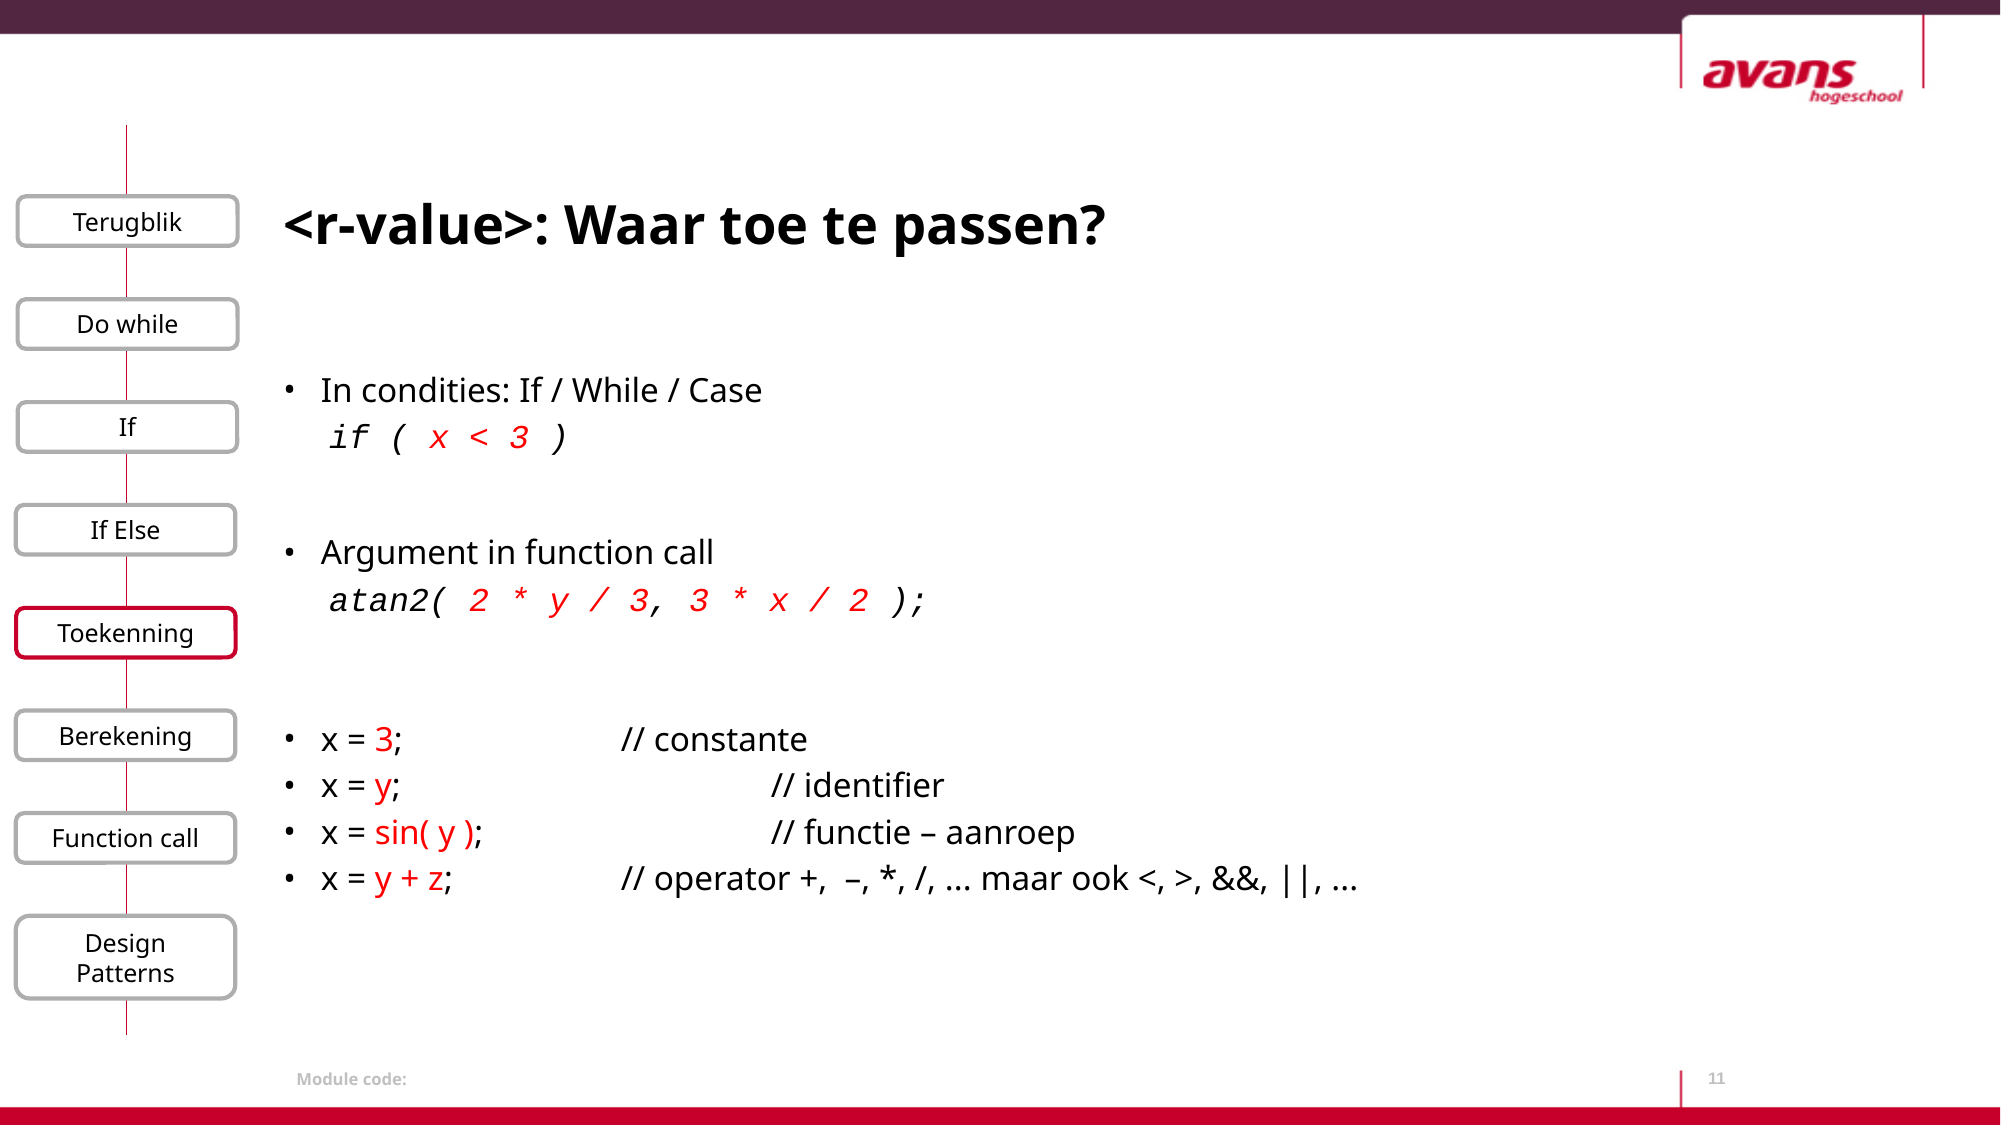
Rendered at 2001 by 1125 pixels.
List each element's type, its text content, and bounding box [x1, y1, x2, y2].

text_box Toekenning [14, 605, 121, 660]
text_box Do while [15, 297, 121, 351]
text_box Terugblik [15, 194, 121, 248]
text_box If Else [130, 502, 238, 557]
text_box If [15, 400, 121, 454]
text_box Design Patterns [130, 913, 238, 1001]
text_box Design Patterns [13, 913, 121, 1001]
slide_number 11 [1692, 1060, 1893, 1103]
text_box If Else [13, 502, 121, 557]
text_box Terugblik [130, 194, 240, 248]
text_box Berekening [13, 708, 121, 763]
text_box Do while [130, 297, 240, 351]
text_box Toekenning [130, 605, 238, 660]
title <r-value>: Waar toe te passen? [268, 182, 1752, 329]
text_box Function call [13, 810, 121, 865]
text_box Function call [130, 810, 238, 865]
picture [0, 0, 2001, 1125]
list In condities: If / While / Case if ( x < 3 ) Argument in function call atan2( 2 * y / 3, 3 * x / 2 ); x = 3; // constante x = y; // identifier x = sin( y ); // functie – aanroep x = y + z; // operator +, –, *, /, ... maar ook <, >, &&, ||, ... [268, 360, 1752, 964]
text_box If [130, 400, 240, 454]
text_box Berekening [130, 708, 238, 763]
